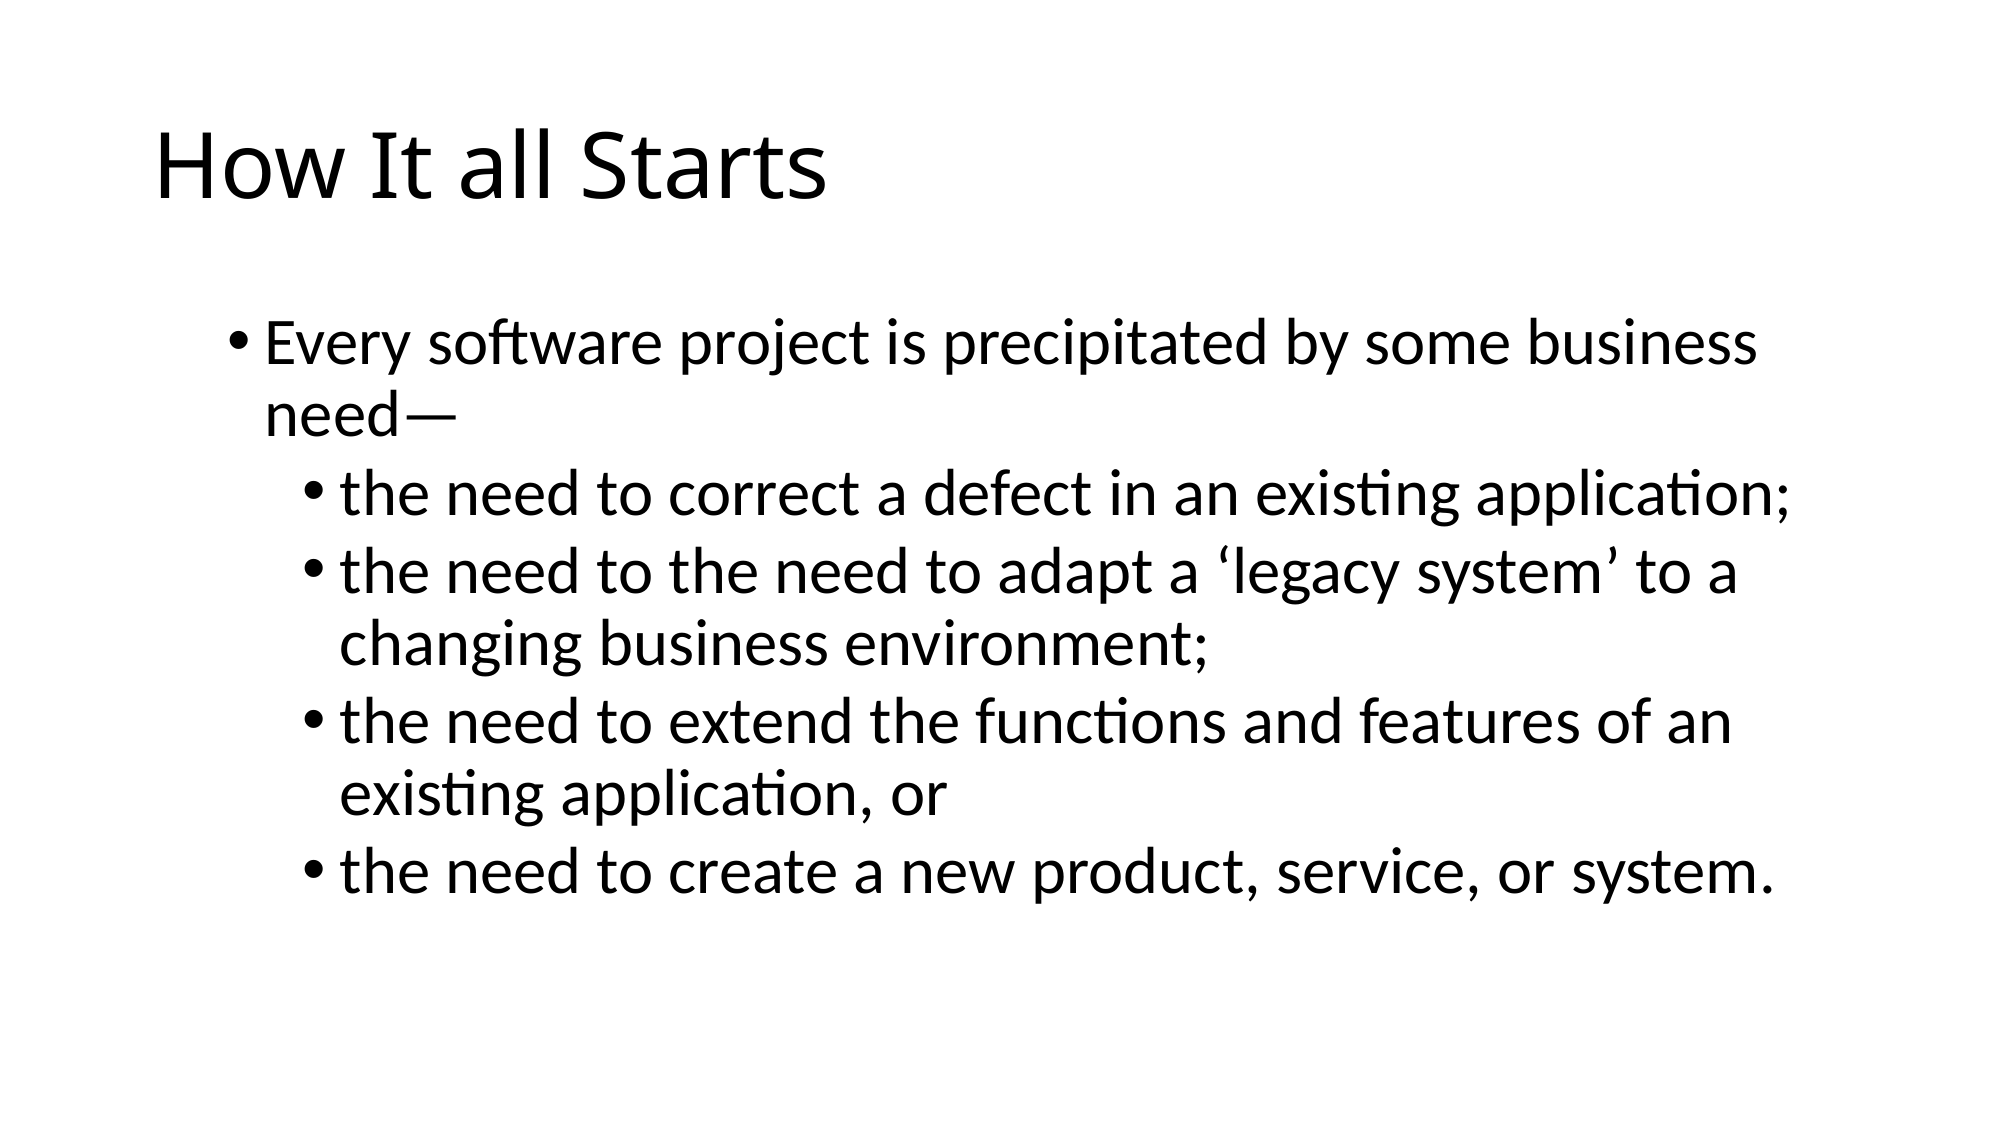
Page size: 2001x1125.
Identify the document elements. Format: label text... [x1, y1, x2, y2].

list Every software project is precipitated by some business need— the need to correct a defect in an existing application; the need to the need to adapt a ‘legacy system’ to a changing business environment; the need to extend the functions and features of an existing application, or the need to create a new product, service, or system. [137, 299, 1863, 1014]
title How It all Starts [137, 59, 1863, 278]
